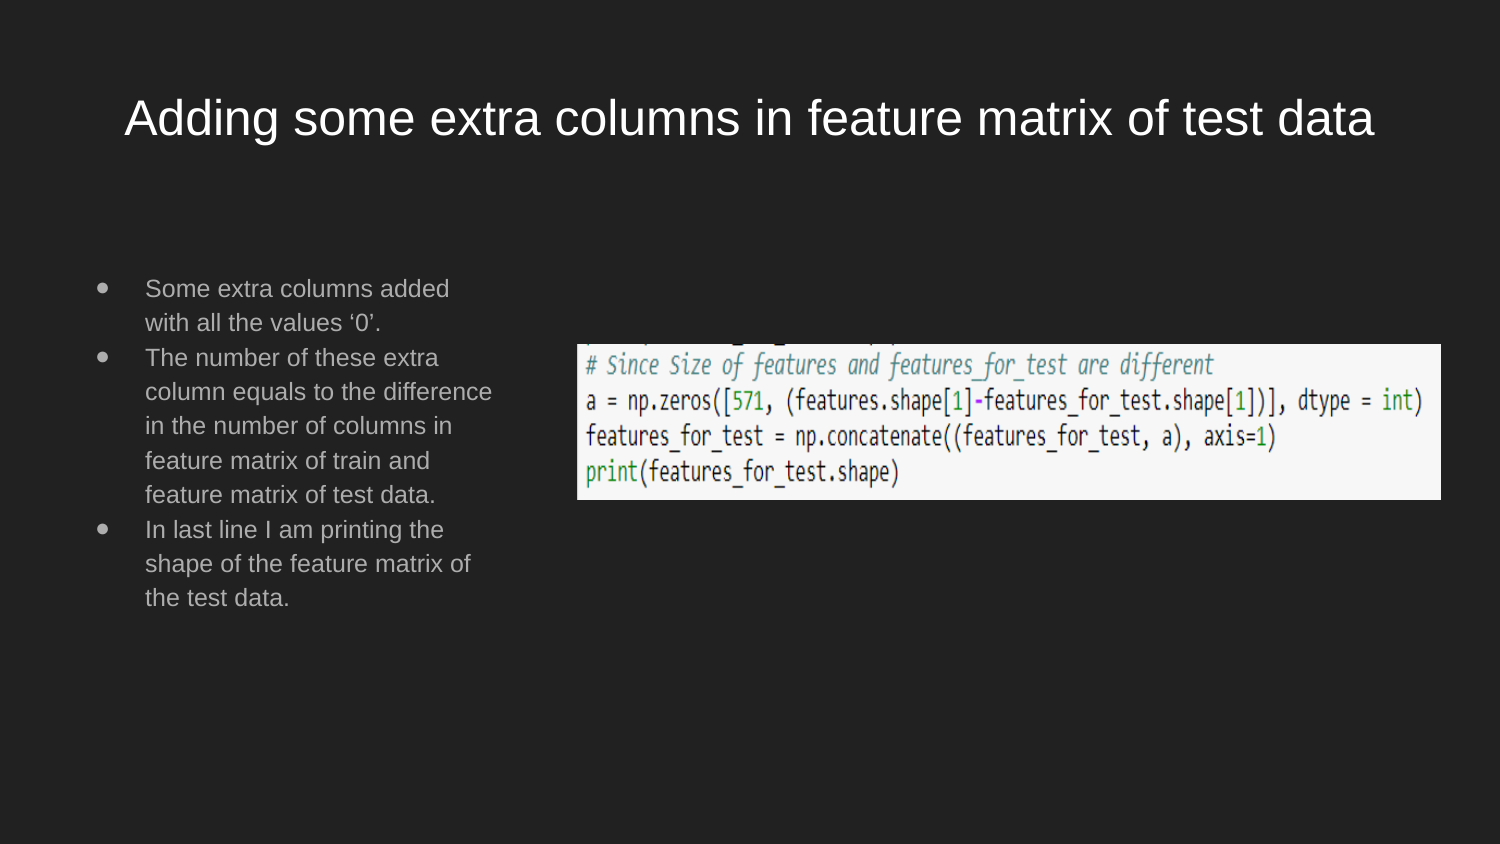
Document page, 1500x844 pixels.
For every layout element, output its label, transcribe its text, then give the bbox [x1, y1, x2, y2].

title Adding some extra columns in feature matrix of test data [55, 36, 1445, 161]
picture [576, 344, 1441, 500]
list Some extra columns added with all the values ‘0’. The number of these extra column equals to the difference in the number of columns in feature matrix of train and feature matrix of test data. In last line I am printing the shape of the feature matrix of the test data. [55, 252, 516, 655]
